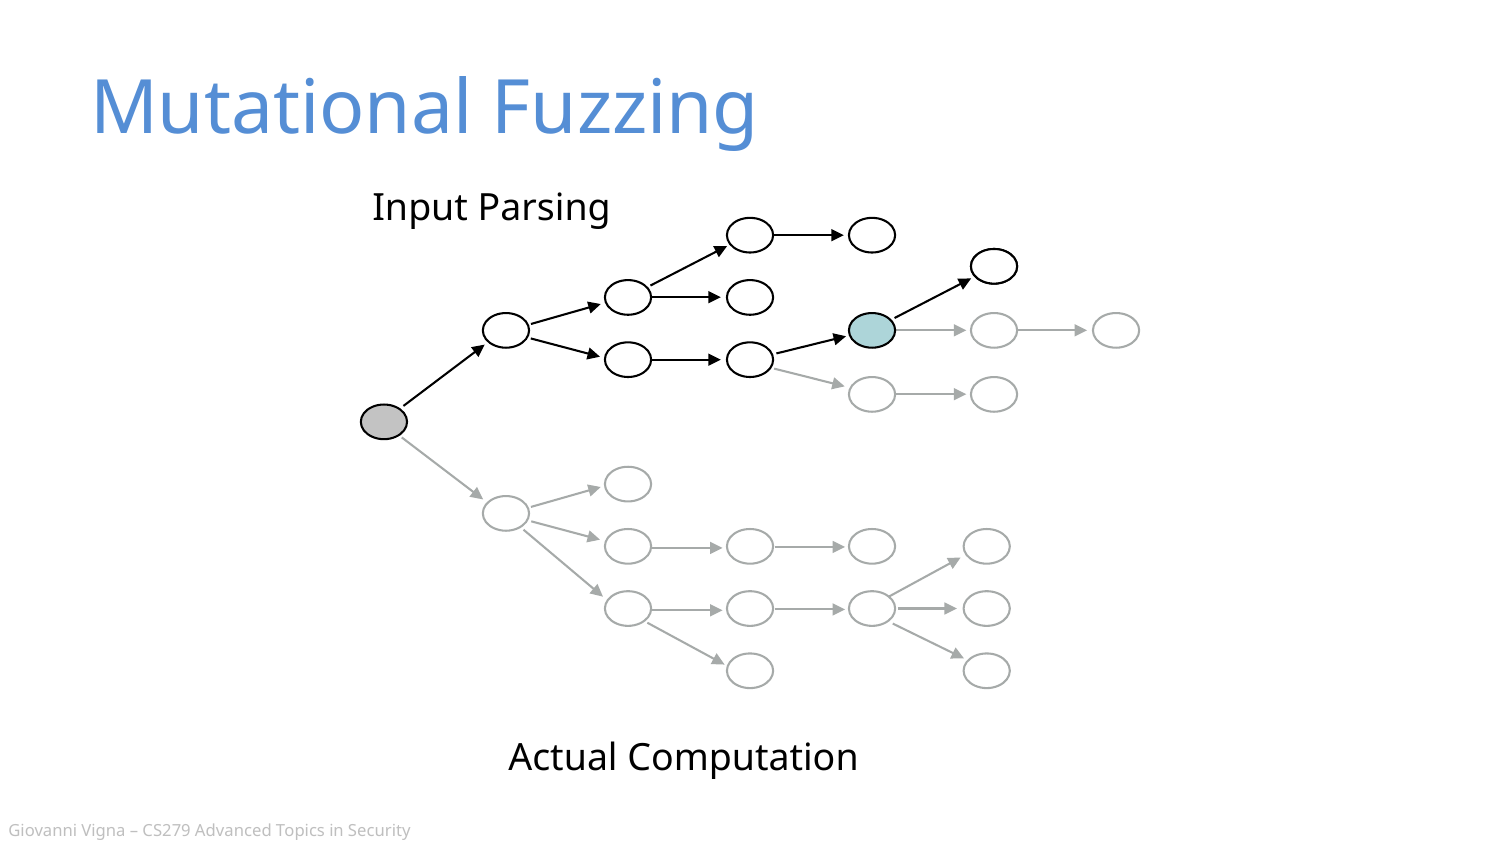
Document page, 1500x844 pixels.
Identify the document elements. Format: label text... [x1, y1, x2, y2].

text_box [970, 313, 1018, 348]
text_box [360, 404, 408, 440]
text_box [897, 602, 957, 615]
text_box [896, 387, 967, 401]
text_box [892, 623, 964, 659]
text_box Input Parsing [367, 177, 617, 233]
text_box [774, 368, 845, 390]
text_box [776, 333, 846, 354]
text_box [848, 529, 896, 564]
text_box [652, 604, 723, 617]
text_box [848, 377, 896, 412]
text_box [604, 342, 652, 378]
text_box [726, 280, 774, 315]
text_box [726, 529, 774, 564]
text_box [726, 217, 774, 253]
text_box [530, 484, 601, 508]
text_box [726, 591, 774, 626]
text_box [848, 217, 896, 253]
text_box [530, 301, 601, 325]
text_box [774, 603, 846, 616]
text_box Actual Computation [503, 727, 865, 783]
text_box [896, 324, 967, 337]
text_box [963, 653, 1010, 689]
text_box [604, 466, 652, 502]
text_box [1016, 324, 1088, 337]
text_box [848, 313, 896, 348]
text_box [970, 248, 1018, 284]
title Mutational Fuzzing [75, 33, 1425, 175]
text_box [726, 342, 774, 378]
text_box [889, 557, 961, 597]
text_box [531, 521, 600, 543]
text_box [894, 278, 972, 319]
text_box [963, 591, 1010, 626]
text_box [604, 529, 652, 564]
text_box [523, 529, 603, 597]
text_box [482, 496, 530, 531]
text_box [1092, 313, 1140, 348]
text_box [403, 344, 485, 407]
text_box [963, 529, 1010, 564]
text_box [774, 540, 846, 554]
text_box [848, 591, 896, 626]
text_box [650, 290, 721, 304]
text_box [773, 228, 844, 242]
text_box [530, 338, 600, 360]
text_box [970, 377, 1018, 412]
text_box [401, 437, 484, 500]
text_box [726, 653, 774, 689]
text_box [650, 353, 721, 366]
text_box [604, 591, 652, 626]
text_box [604, 280, 652, 315]
text_box [652, 541, 723, 555]
text_box [650, 246, 728, 286]
text_box [482, 313, 530, 348]
text_box [647, 622, 725, 665]
